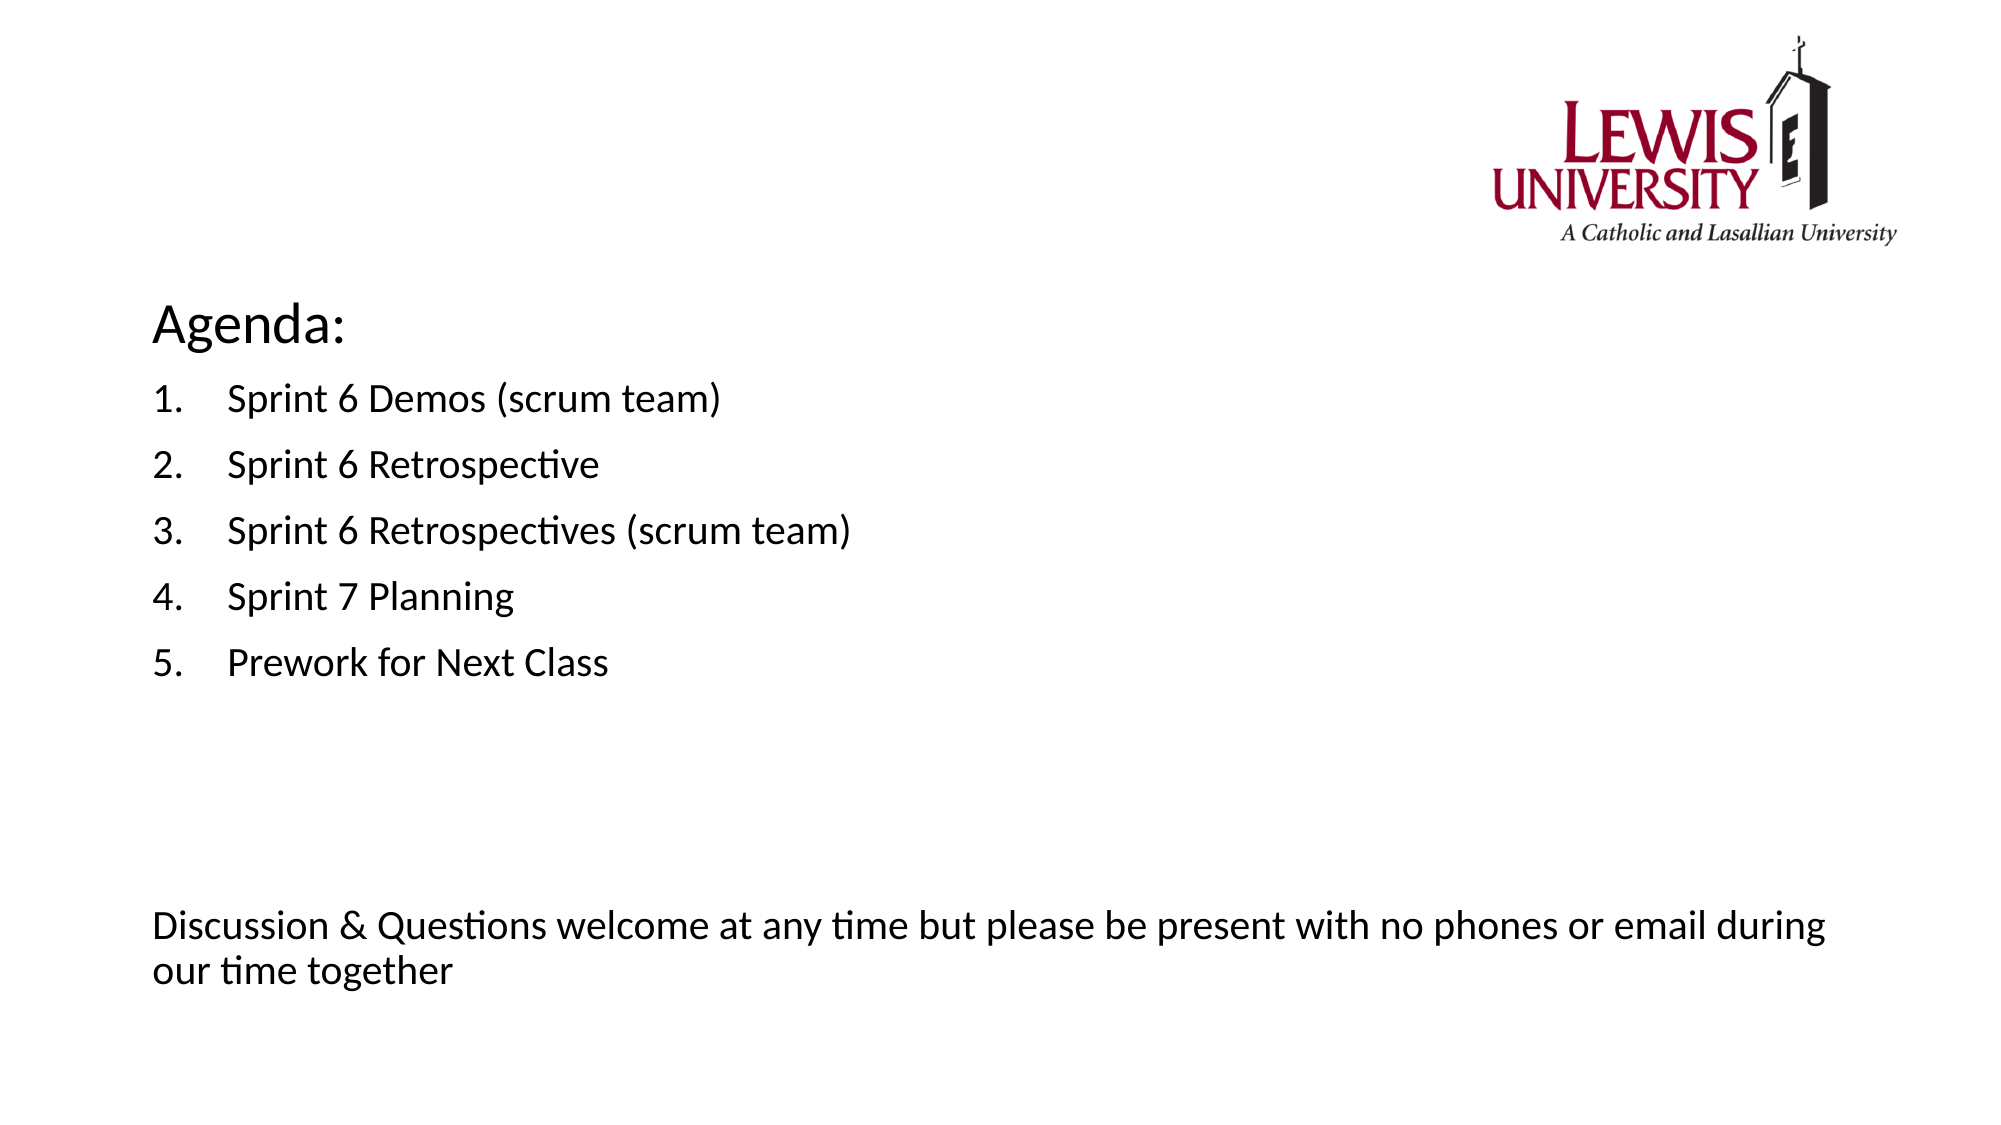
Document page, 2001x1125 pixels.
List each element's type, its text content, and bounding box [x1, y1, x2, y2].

list Agenda: Sprint 6 Demos (scrum team) Sprint 6 Retrospective Sprint 6 Retrospectives (scrum team) Sprint 7 Planning Prework for Next Class [137, 285, 1863, 867]
picture [1466, 25, 1903, 250]
text_box Discussion & Questions welcome at any time but please be present with no phones or email during our time together [137, 895, 1863, 1014]
